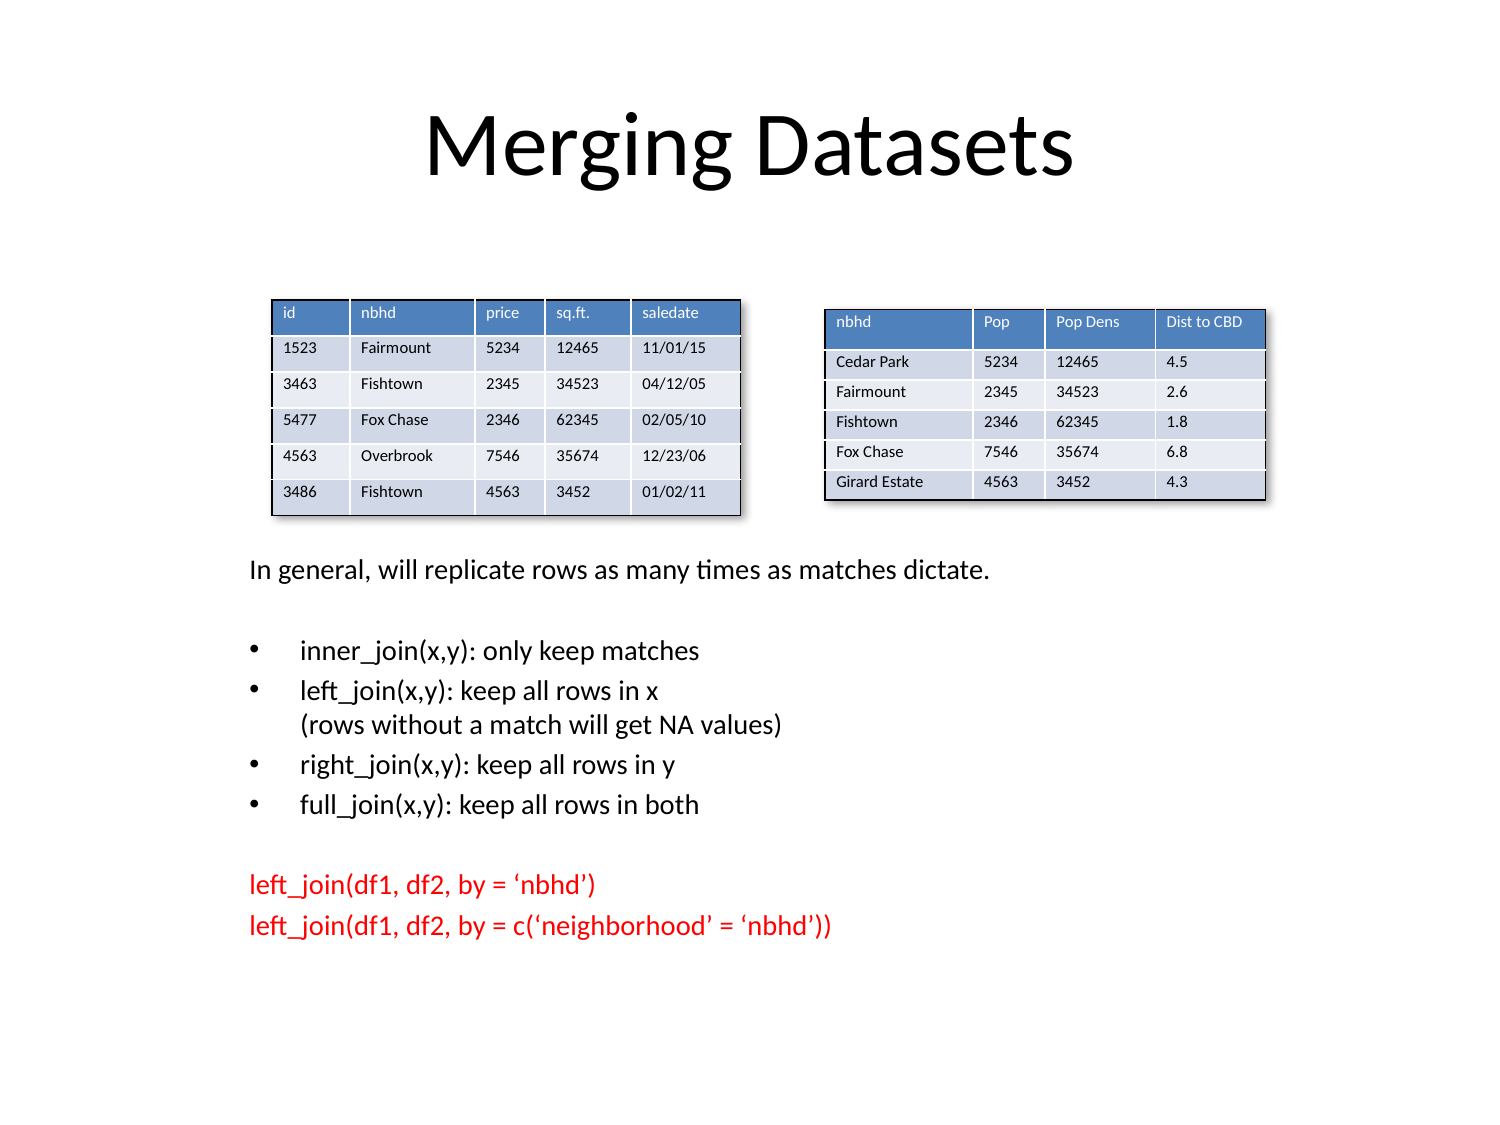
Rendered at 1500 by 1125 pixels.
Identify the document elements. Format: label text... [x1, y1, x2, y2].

table_cell 3486 [273, 480, 349, 515]
table_cell 3452 [546, 480, 630, 515]
table_cell 6.8 [1156, 441, 1265, 469]
table_cell 7546 [476, 445, 544, 479]
table_cell 4.5 [1156, 351, 1265, 379]
table_cell 34523 [546, 373, 630, 407]
table_cell 62345 [546, 409, 630, 443]
table_cell 4563 [476, 480, 544, 515]
table_cell 35674 [1046, 441, 1155, 469]
table_cell Fairmount [826, 381, 972, 409]
table_cell 11/01/15 [632, 337, 740, 371]
table_cell Fishtown [826, 411, 972, 439]
table_cell 5234 [476, 337, 544, 371]
list In general, will replicate rows as many times as matches dictate. inner_join(x,y): only keep matches left_join(x,y): keep all rows in x (rows without a match will get NA values) right_join(x,y): keep all rows in y full_join(x,y): keep all rows in both left_join(df1, df2, by = ‘nbhd’) left_join(df1, df2, by = c(‘neighborhood’ = ‘nbhd’)) [234, 543, 1247, 951]
title Merging Datasets [75, 45, 1425, 233]
table_cell 2345 [476, 373, 544, 407]
table_cell 3452 [1046, 471, 1155, 499]
table_header price [476, 301, 544, 335]
table_cell 34523 [1046, 381, 1155, 409]
table_cell 3463 [273, 373, 349, 407]
table_cell 12465 [546, 337, 630, 371]
table_header saledate [632, 301, 740, 335]
table_cell Fishtown [351, 373, 474, 407]
table_header sq.ft. [546, 301, 630, 335]
table_header id [273, 301, 349, 335]
table_header nbhd [826, 310, 972, 349]
table_cell 2346 [974, 411, 1044, 439]
table_cell 04/12/05 [632, 373, 740, 407]
table_cell Fox Chase [351, 409, 474, 443]
table_cell 12465 [1046, 351, 1155, 379]
table_cell 02/05/10 [632, 409, 740, 443]
table_cell 5477 [273, 409, 349, 443]
table_cell 1.8 [1156, 411, 1265, 439]
table_cell 4563 [974, 471, 1044, 499]
table_cell 62345 [1046, 411, 1155, 439]
table_cell 2346 [476, 409, 544, 443]
table_cell 4563 [273, 445, 349, 479]
table_cell Fishtown [351, 480, 474, 515]
table_header Dist to CBD [1156, 310, 1265, 349]
table_cell 01/02/11 [632, 480, 740, 515]
table_cell Girard Estate [826, 471, 972, 499]
table_cell Cedar Park [826, 351, 972, 379]
table_header Pop Dens [1046, 310, 1155, 349]
table_cell 1523 [273, 337, 349, 371]
table_header Pop [974, 310, 1044, 349]
table_cell Fairmount [351, 337, 474, 371]
table_cell 2.6 [1156, 381, 1265, 409]
table_cell 7546 [974, 441, 1044, 469]
table_cell 35674 [546, 445, 630, 479]
table_cell 12/23/06 [632, 445, 740, 479]
table_cell 5234 [974, 351, 1044, 379]
table_cell Fox Chase [826, 441, 972, 469]
table_cell Overbrook [351, 445, 474, 479]
table_cell 4.3 [1156, 471, 1265, 499]
table_cell 2345 [974, 381, 1044, 409]
table_header nbhd [351, 301, 474, 335]
